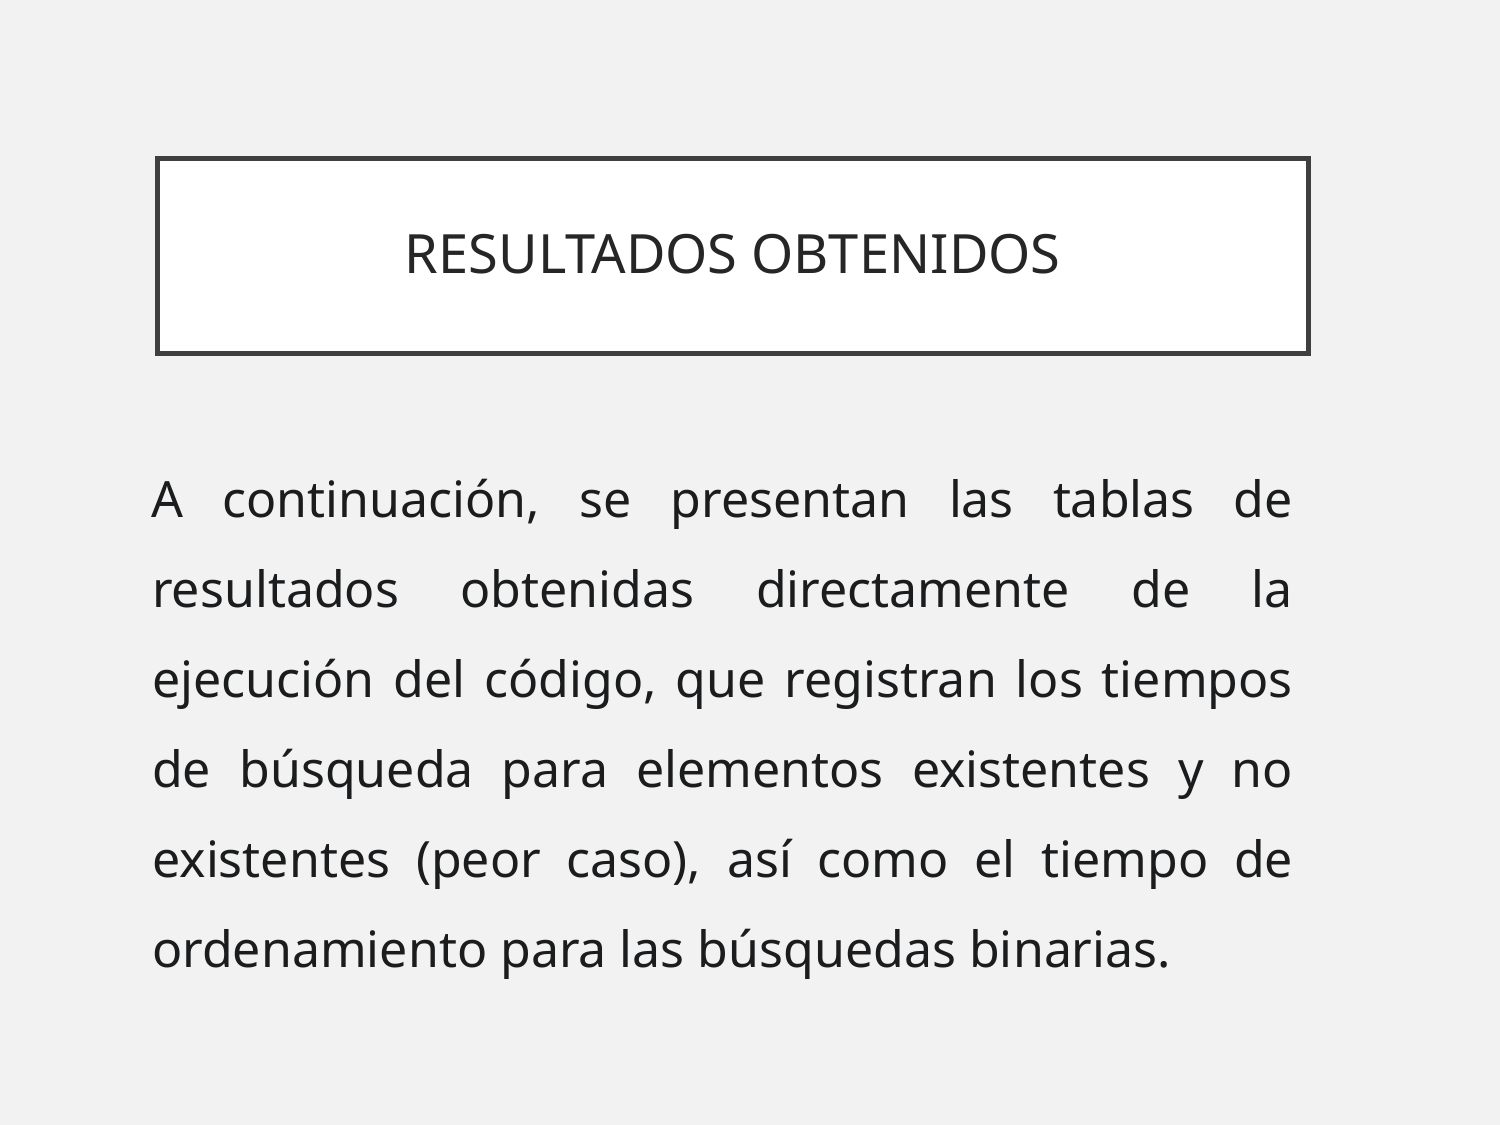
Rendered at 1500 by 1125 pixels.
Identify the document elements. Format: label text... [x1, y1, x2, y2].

title RESULTADOS OBTENIDOS [155, 156, 1311, 356]
list A continuación, se presentan las tablas de resultados obtenidas directamente de la ejecución del código, que registran los tiempos de búsqueda para elementos existentes y no existentes (peor caso), así como el tiempo de ordenamiento para las búsquedas binarias. [62, 430, 1309, 988]
